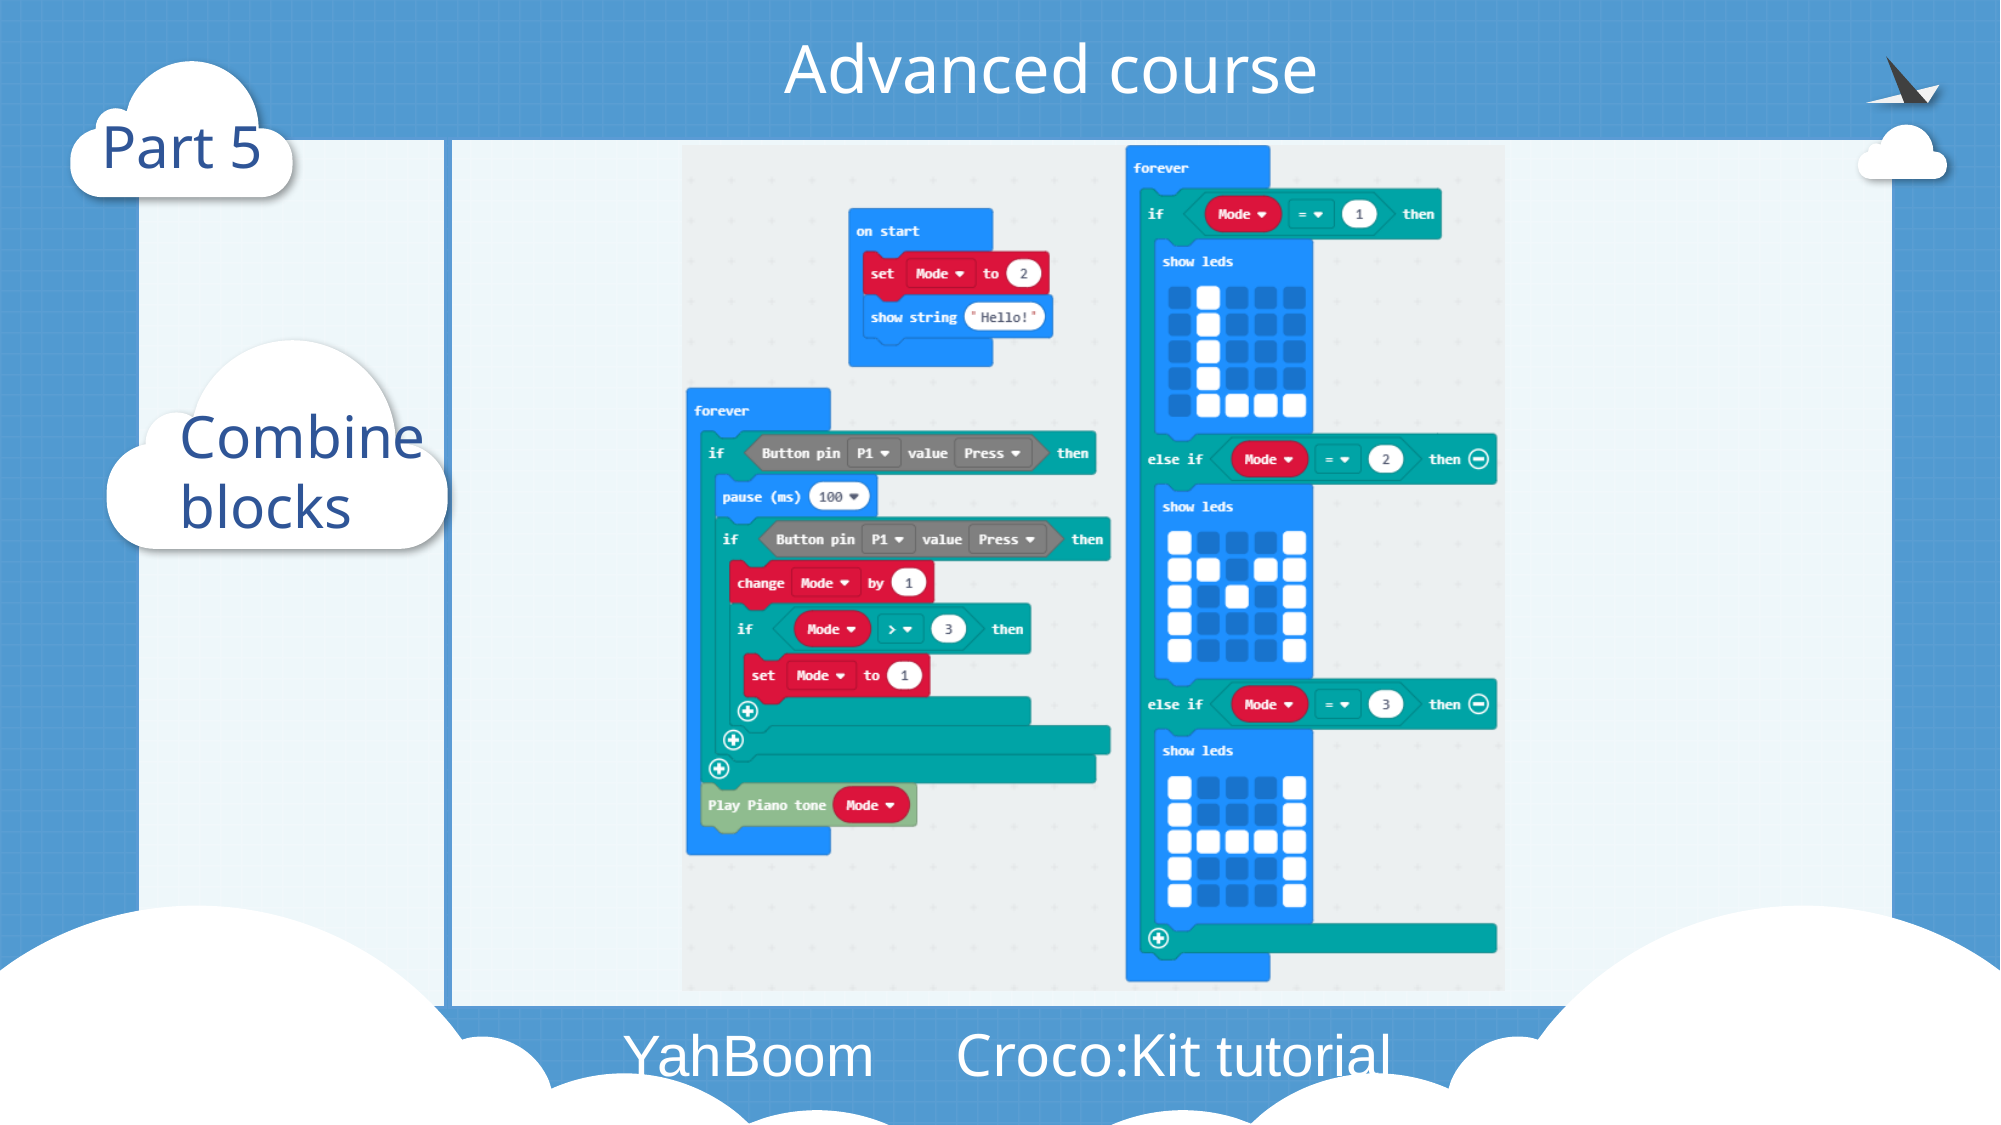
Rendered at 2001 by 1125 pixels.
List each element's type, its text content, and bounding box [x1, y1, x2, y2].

picture [682, 145, 1505, 991]
text_box YahBoom Croco:Kit tutorial [1113, 978, 2000, 1125]
text_box YahBoom Croco:Kit tutorial [0, 978, 886, 1125]
text_box Part 5 [86, 103, 278, 188]
text_box Combine blocks [165, 392, 474, 548]
text_box [105, 413, 413, 550]
text_box [201, 339, 384, 392]
text_box Advanced course [682, 41, 1422, 113]
